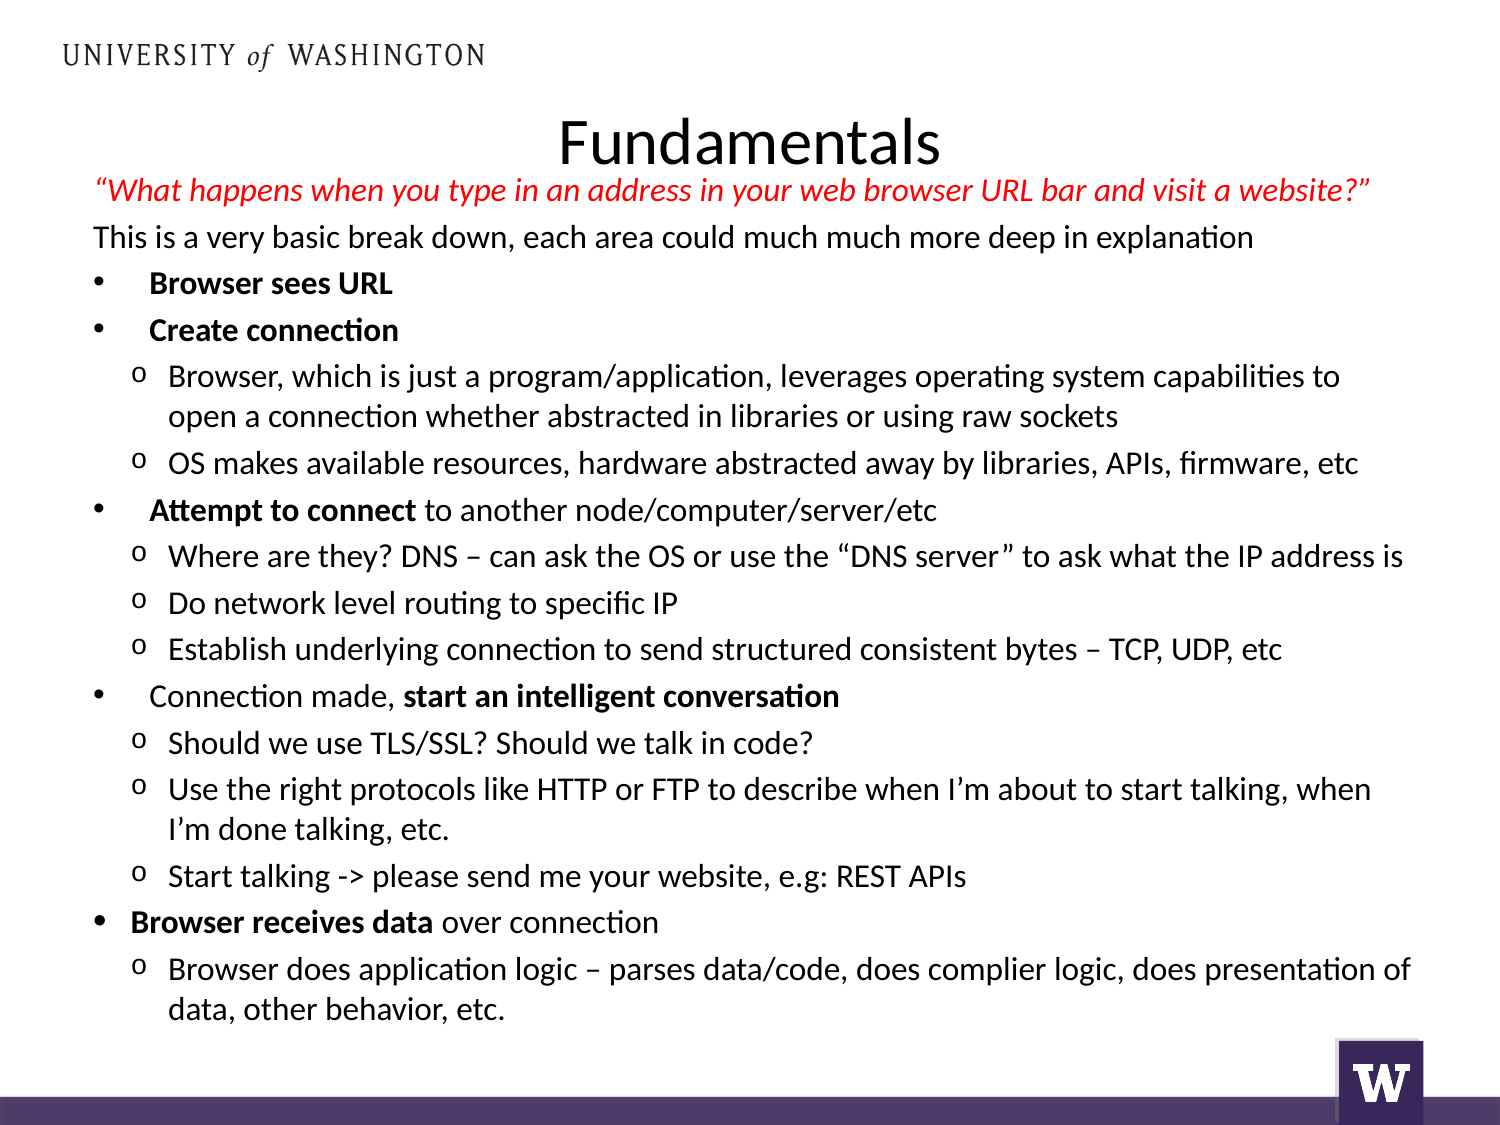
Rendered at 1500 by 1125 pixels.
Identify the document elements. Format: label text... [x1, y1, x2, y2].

picture [62, 43, 484, 72]
picture [1353, 1064, 1410, 1102]
title Fundamentals [75, 87, 1425, 188]
list “What happens when you type in an address in your web browser URL bar and visit a website?” This is a very basic break down, each area could much much more deep in explanation Browser sees URL Create connection Browser, which is just a program/application, leverages operating system capabilities to open a connection whether abstracted in libraries or using raw sockets OS makes available resources, hardware abstracted away by libraries, APIs, firmware, etc Attempt to connect to another node/computer/server/etc Where are they? DNS – can ask the OS or use the “DNS server” to ask what the IP address is Do network level routing to specific IP Establish underlying connection to send structured consistent bytes – TCP, UDP, etc Connection made, start an intelligent conversation Should we use TLS/SSL? Should we talk in code? Use the right protocols like HTTP or FTP to describe when I’m about to start talking, when I’m done talking, etc. Start talking -> please send me your website, e.g: REST APIs Browser receives data over connection Browser does application logic – parses data/code, does complier logic, does presentation of data, other behavior, etc. [78, 160, 1429, 965]
